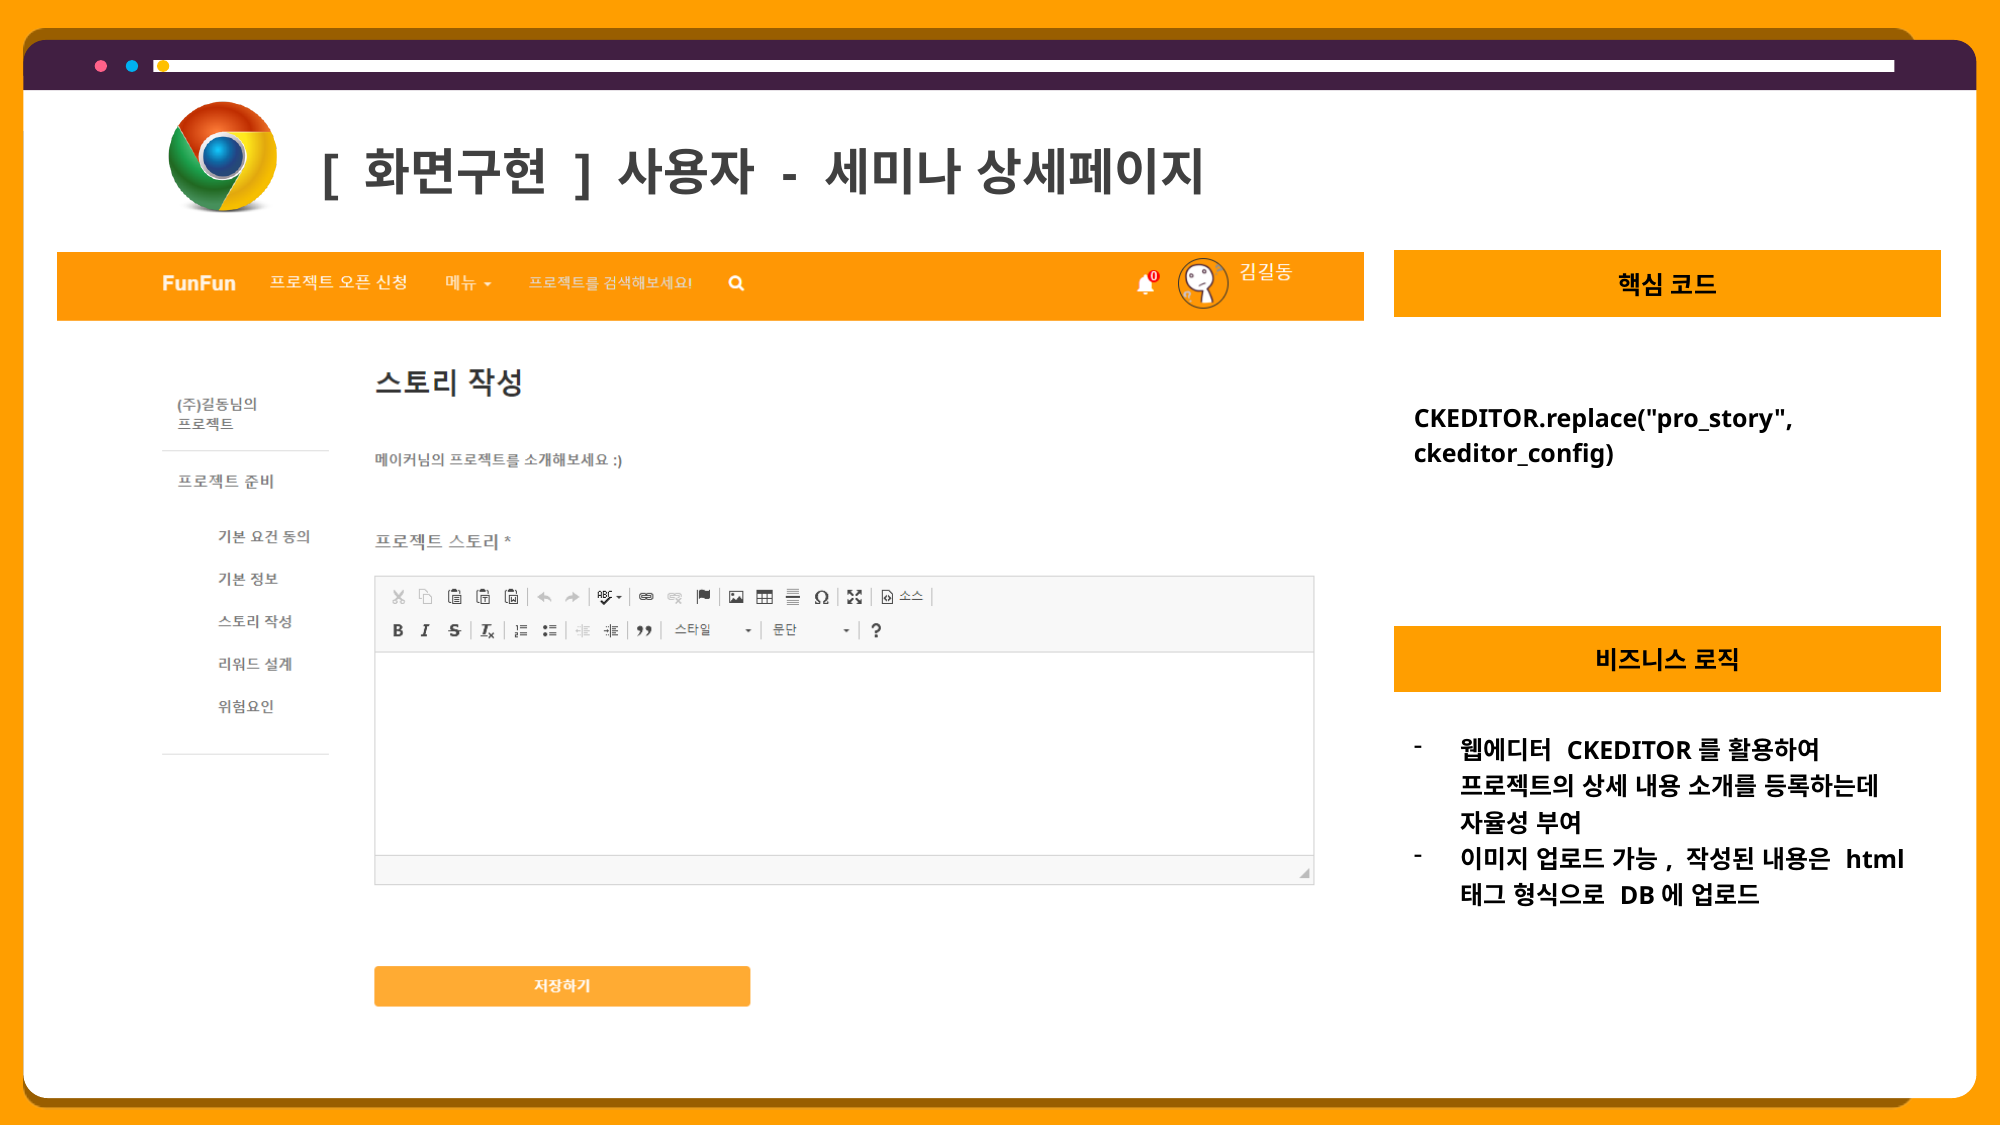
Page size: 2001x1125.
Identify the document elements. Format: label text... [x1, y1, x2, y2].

table_header 핵심 코드 [1394, 250, 1941, 317]
text_box [93, 59, 109, 73]
table_cell 웹에디터 CKEDITOR를 활용하여 프로젝트의 상세 내용 소개를 등록하는데 자율성 부여 이미지 업로드 가능, 작성된 내용은 html 태그 형식으로 DB에 업로드 [1394, 692, 1941, 950]
table_cell CKEDITOR.replace("pro_story", ckeditor_config) [1394, 317, 1941, 553]
text_box [124, 59, 140, 73]
text_box [167, 59, 1896, 73]
text_box [152, 59, 159, 73]
picture [163, 96, 282, 216]
text_box [ 화면구현 ] 사용자 - 세미나 상세페이지 [307, 102, 1543, 208]
text_box [155, 59, 171, 73]
text_box [22, 92, 1978, 1100]
text_box [22, 38, 1978, 92]
picture [57, 252, 1364, 1045]
table_header 비즈니스 로직 [1394, 626, 1941, 692]
